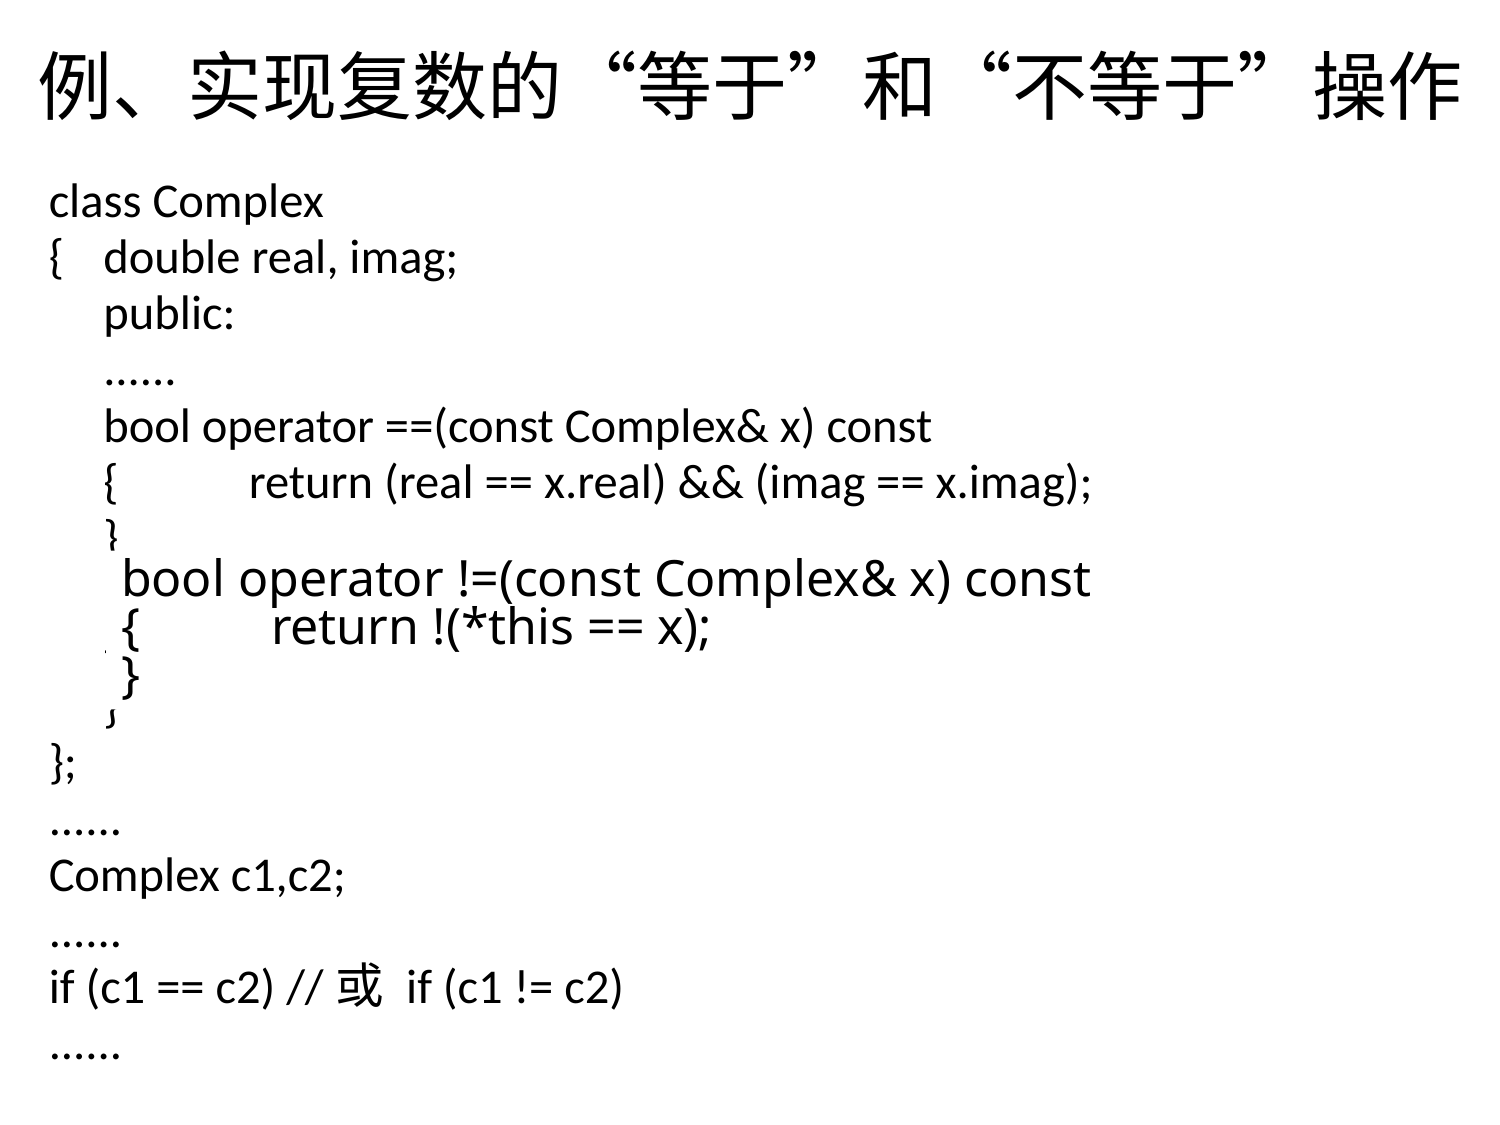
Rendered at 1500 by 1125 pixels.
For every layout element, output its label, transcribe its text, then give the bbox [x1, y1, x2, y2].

list class Complex { double real, imag; public: ...... bool operator ==(const Complex& x) const { return (real == x.real) && (imag == x.imag); } bool operator !=(const Complex& x) const { return (real != x.real) || (imag != x.imag); } }; ...... Complex c1,c2; ...... if (c1 == c2) //或 if (c1 != c2) ...... [33, 172, 1459, 1083]
text_box bool operator !=(const Complex& x) const { return !(*this == x); } [106, 550, 1353, 710]
title 例、实现复数的“等于”和“不等于”操作 [0, 19, 1500, 150]
